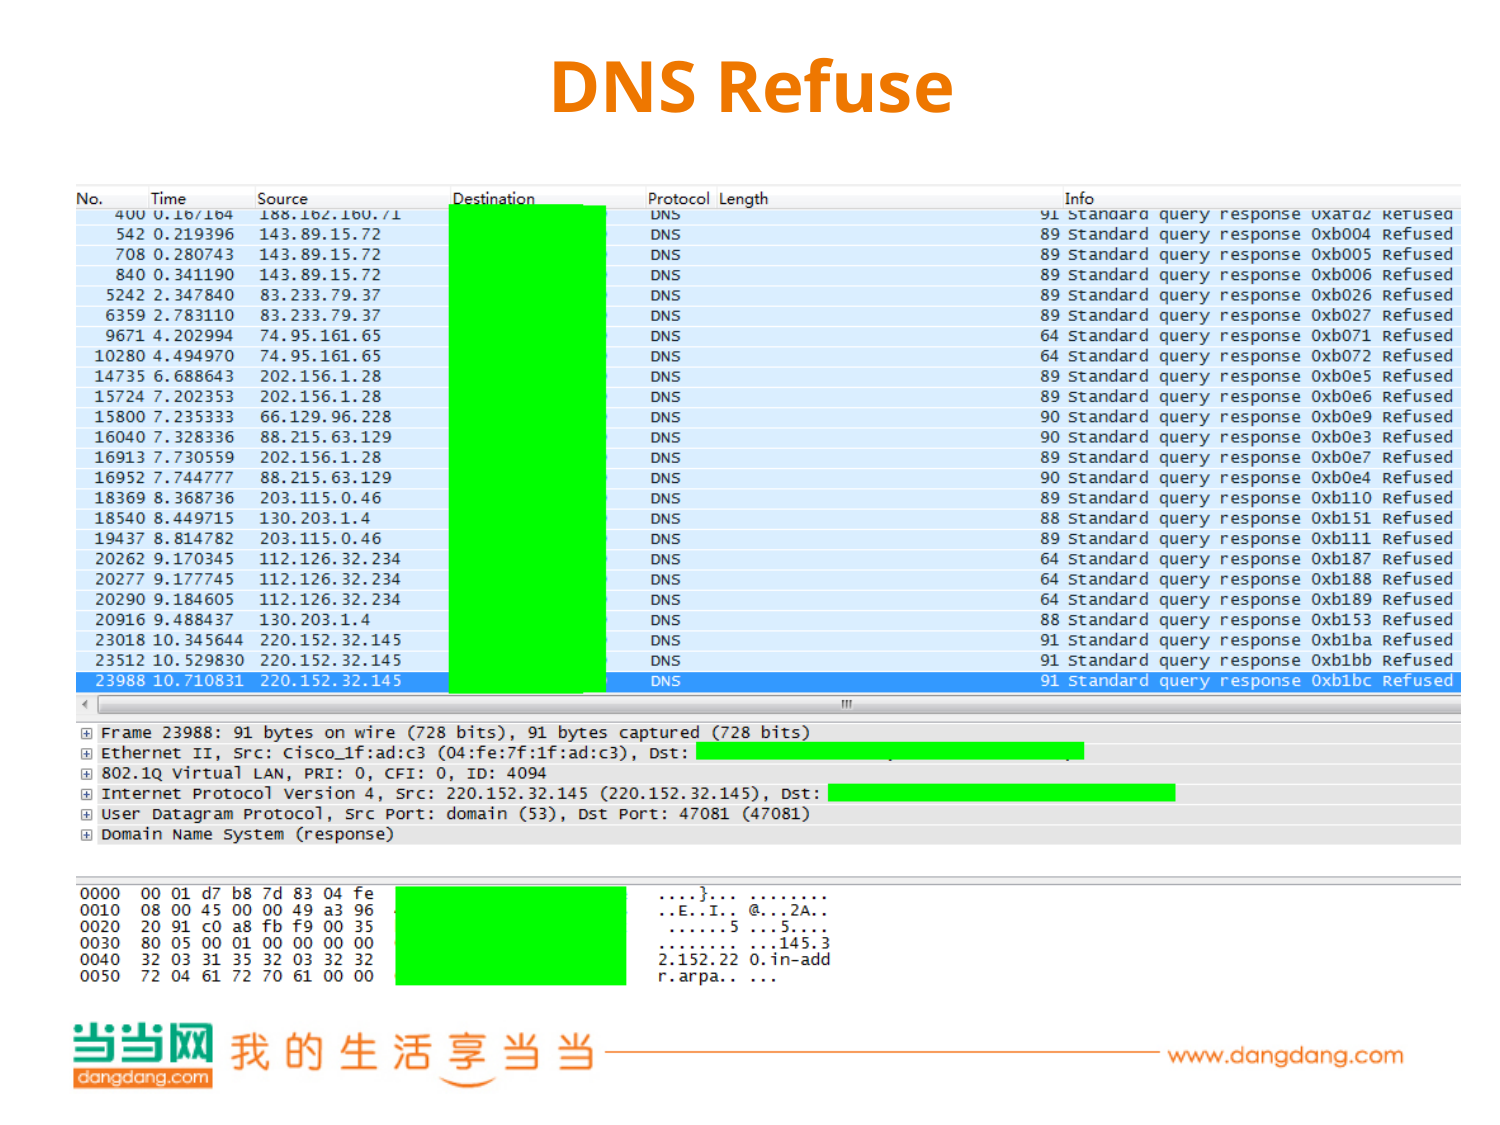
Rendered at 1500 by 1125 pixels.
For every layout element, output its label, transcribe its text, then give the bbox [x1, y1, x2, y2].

picture [69, 1020, 1412, 1094]
picture [76, 184, 1461, 988]
title DNS Refuse [76, 30, 1428, 138]
